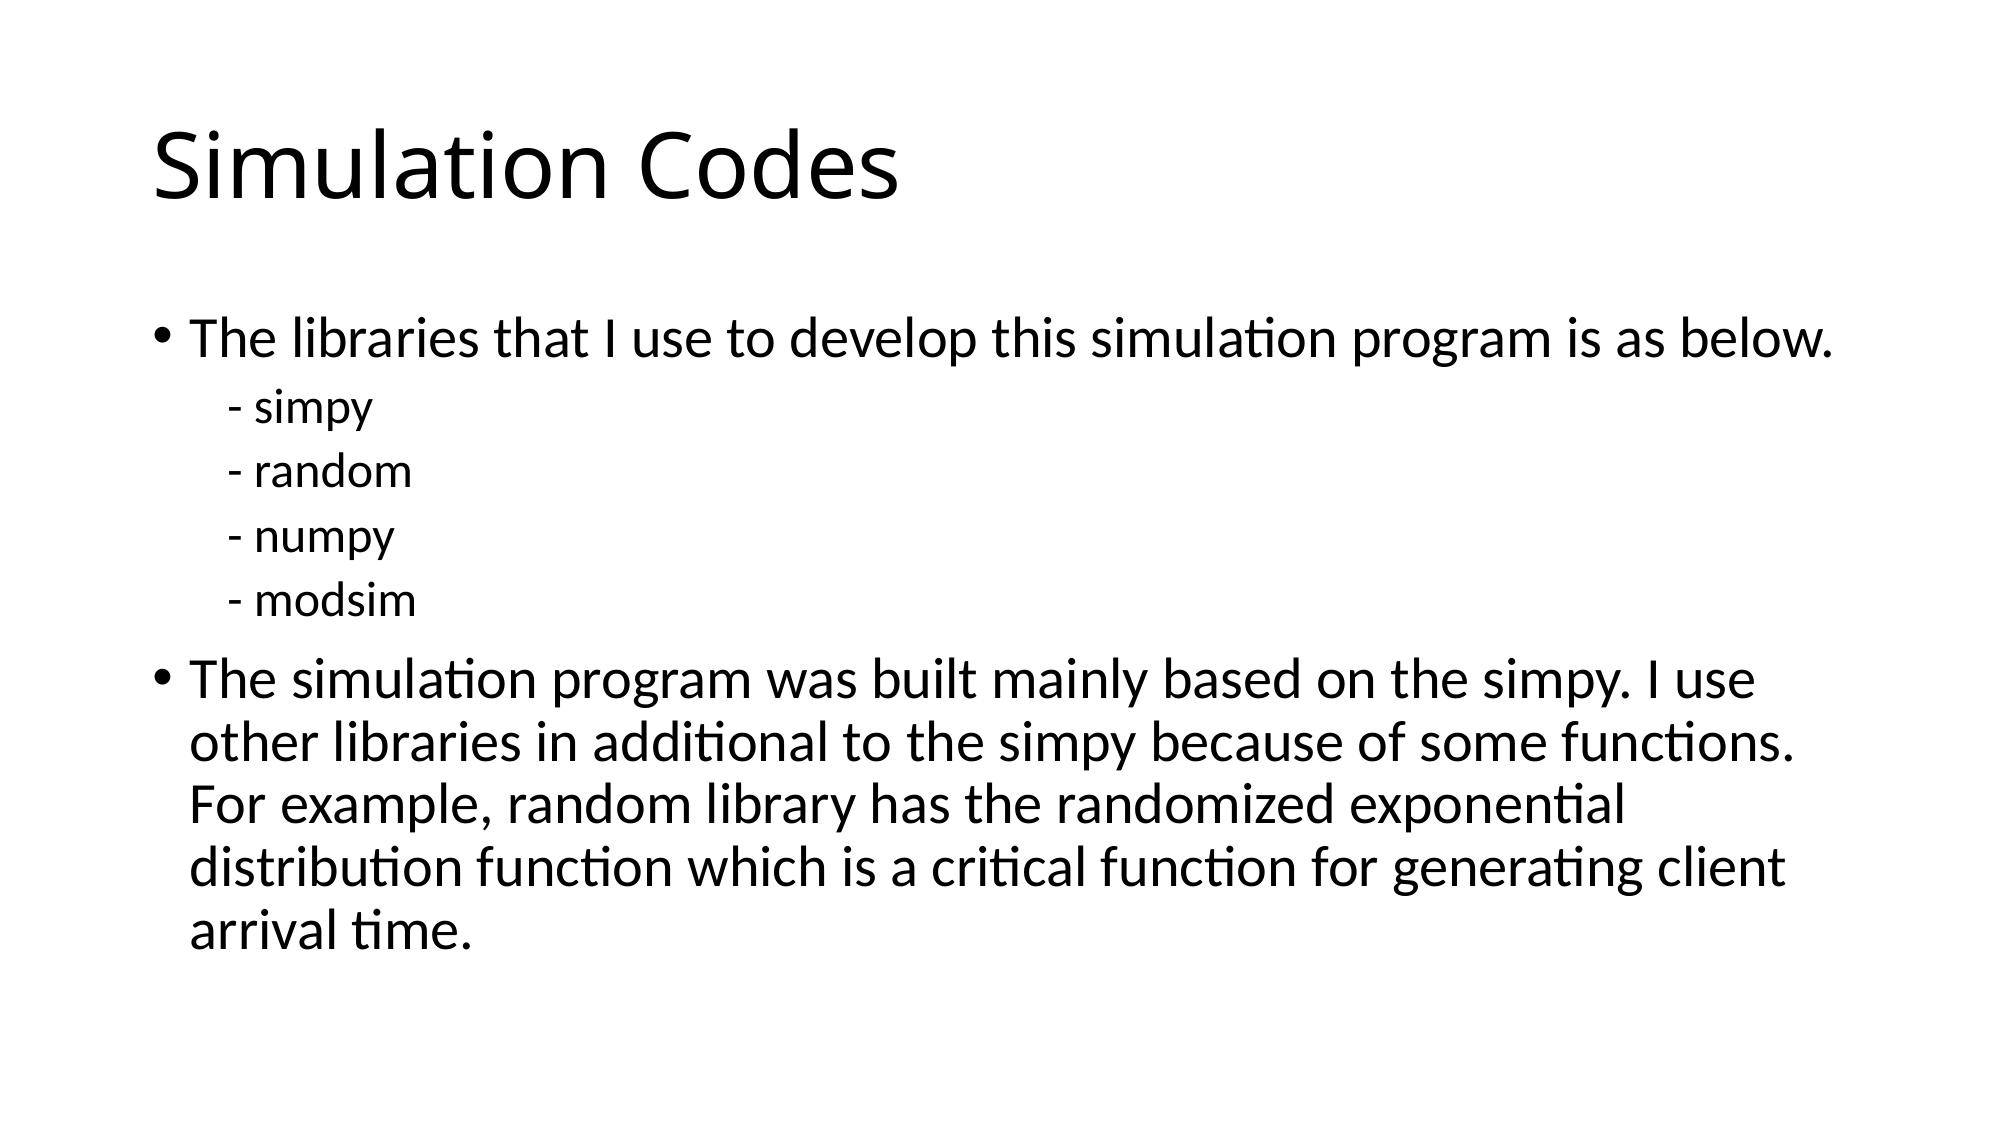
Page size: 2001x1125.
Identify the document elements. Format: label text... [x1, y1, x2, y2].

list The libraries that I use to develop this simulation program is as below. - simpy - random - numpy - modsim The simulation program was built mainly based on the simpy. I use other libraries in additional to the simpy because of some functions. For example, random library has the randomized exponential distribution function which is a critical function for generating client arrival time. [137, 299, 1863, 1014]
title Simulation Codes [137, 59, 1863, 278]
